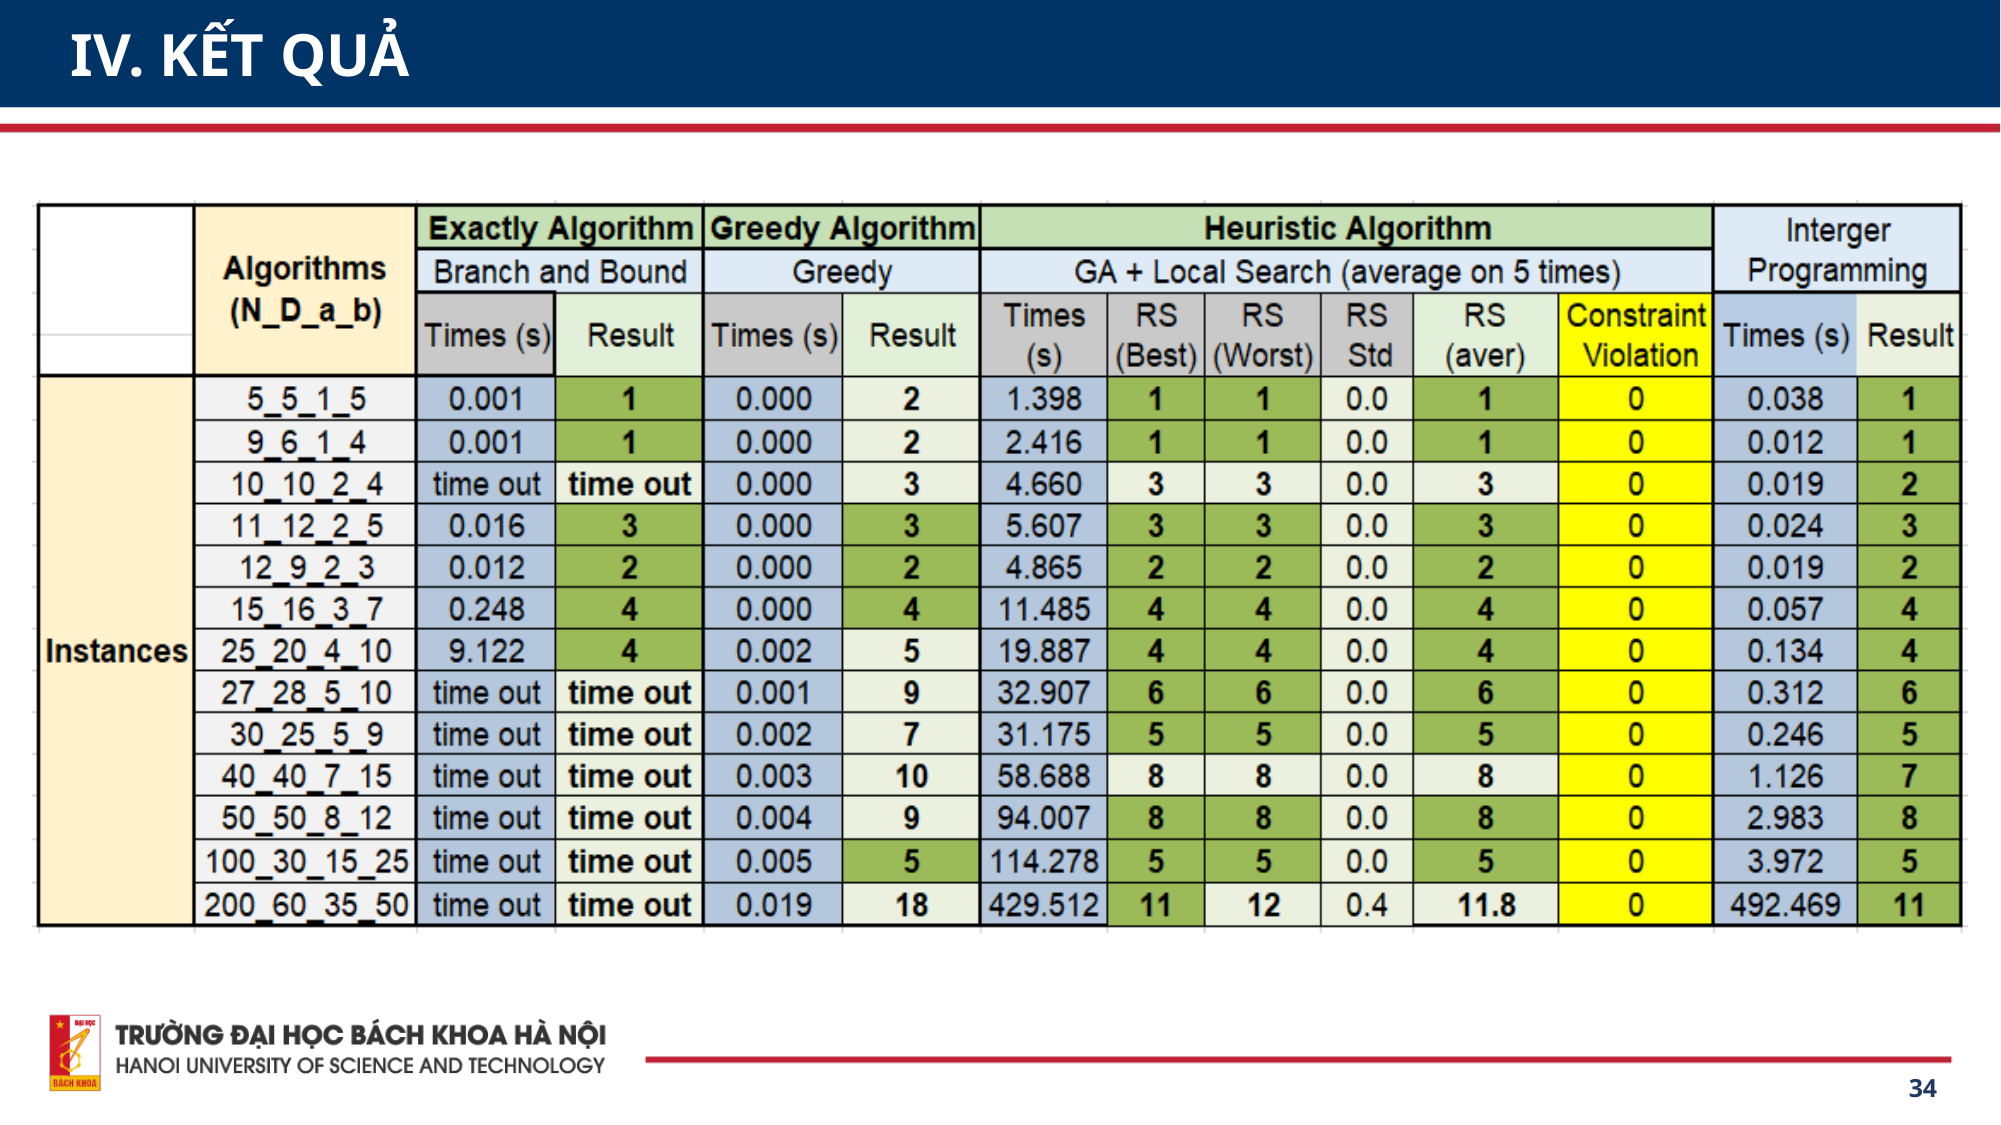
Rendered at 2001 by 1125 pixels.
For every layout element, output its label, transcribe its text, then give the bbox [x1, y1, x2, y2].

slide_number 34 [1502, 1065, 1953, 1125]
title IV. KẾT QUẢ [55, 18, 1945, 90]
picture [0, 0, 2001, 1125]
